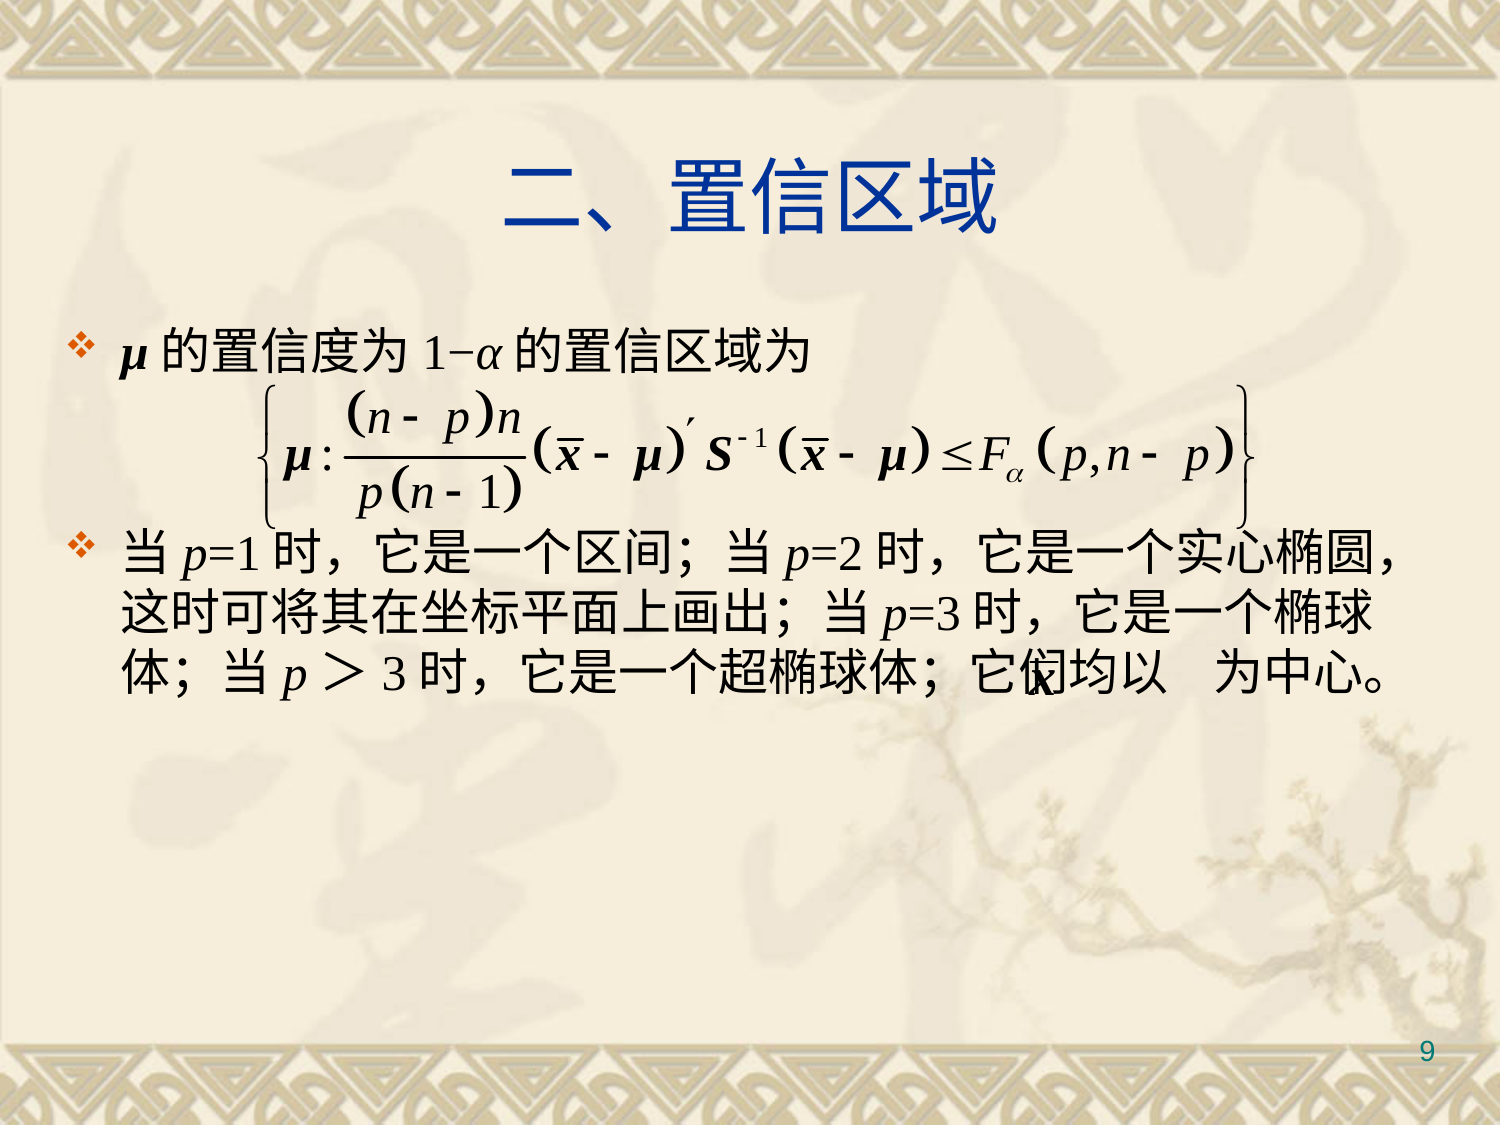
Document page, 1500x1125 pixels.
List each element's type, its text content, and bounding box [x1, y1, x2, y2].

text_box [1021, 656, 1064, 703]
picture [0, 0, 1500, 1125]
list μ的置信度为1−α的置信区域为 当p=1时，它是一个区间；当p=2时，它是一个实心椭圆，这时可将其在坐标平面上画出；当p=3时，它是一个椭球体；当p＞3时，它是一个超椭球体；它们均以 为中心。 [49, 312, 1451, 1001]
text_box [249, 380, 1261, 535]
title 二、置信区域 [49, 99, 1451, 288]
slide_number 9 [1074, 1024, 1451, 1103]
